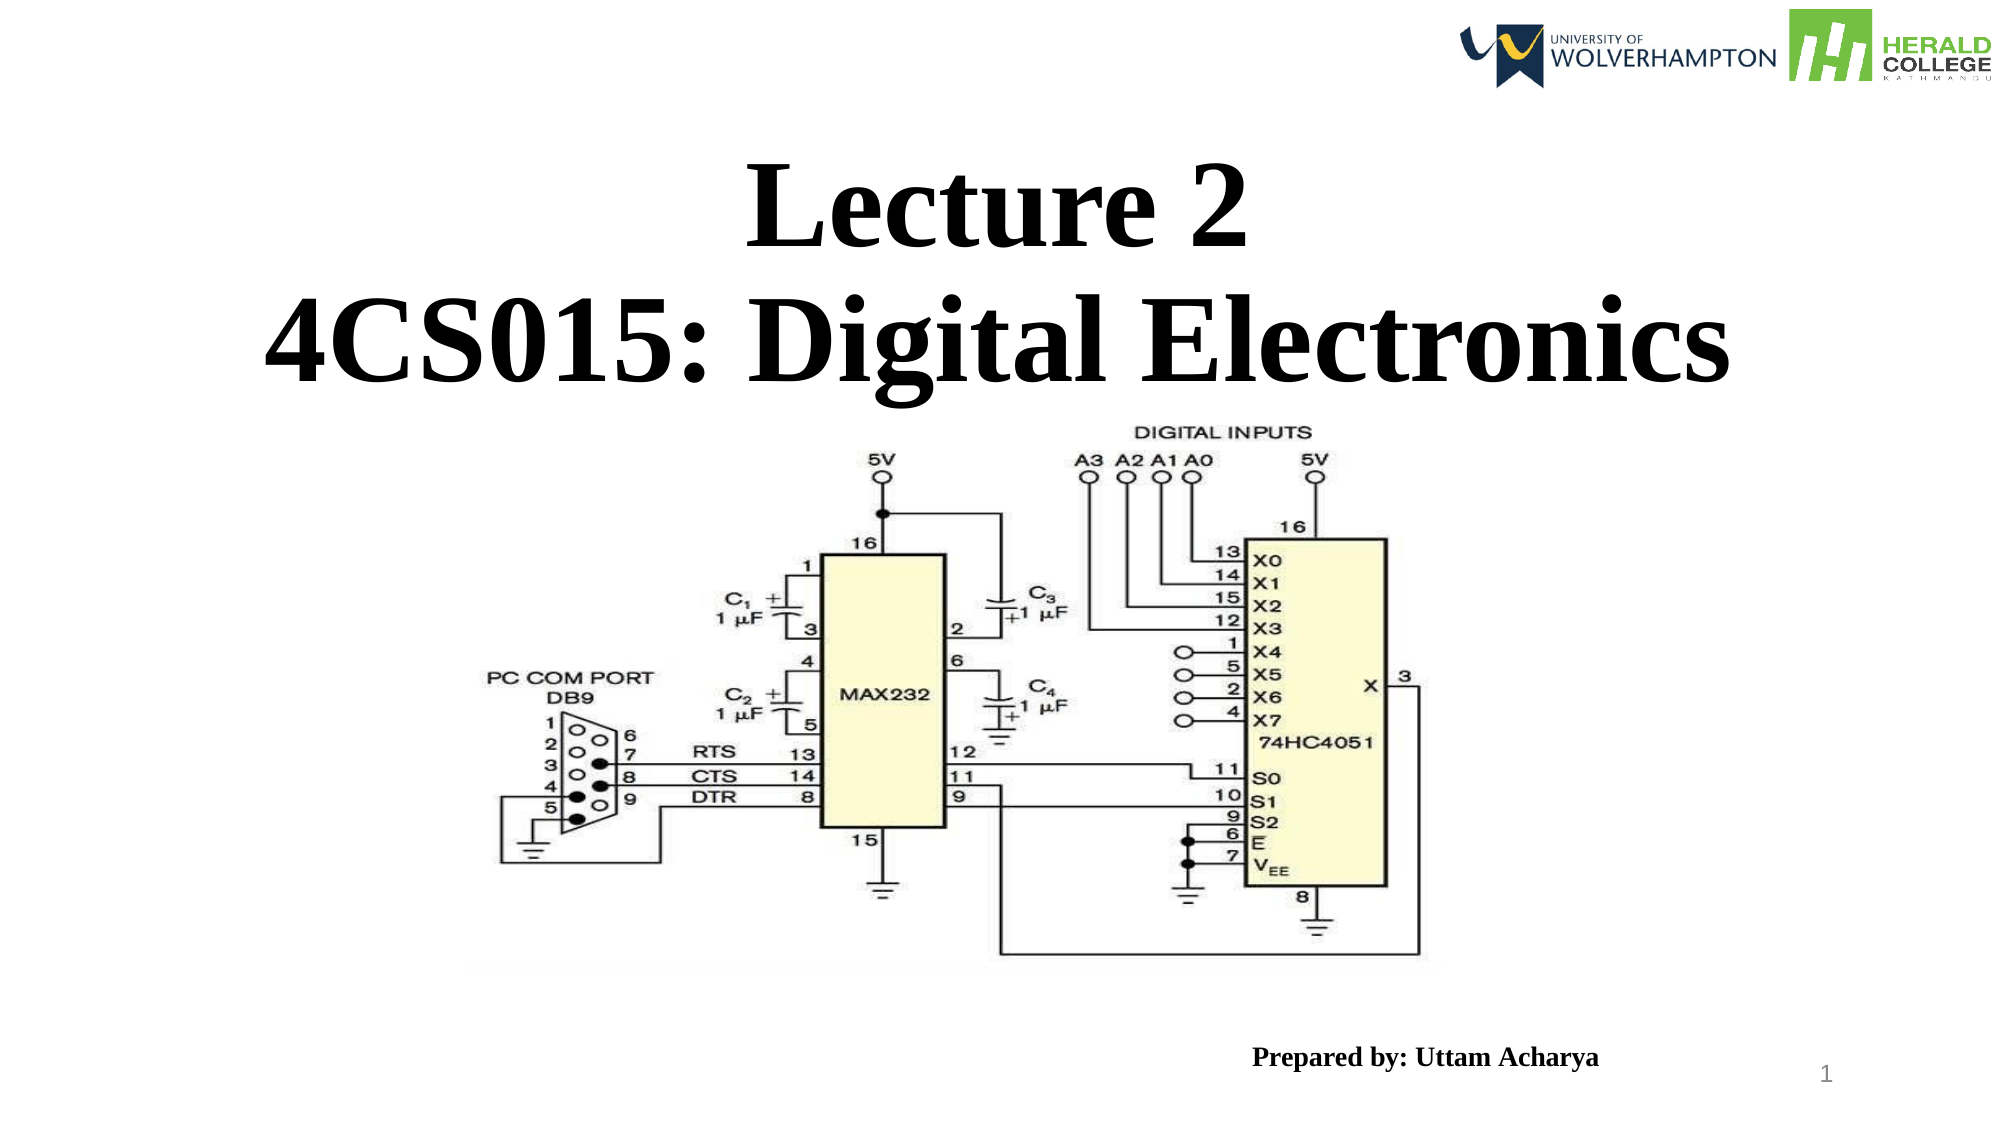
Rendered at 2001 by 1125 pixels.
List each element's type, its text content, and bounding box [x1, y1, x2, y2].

text_box [467, 425, 1442, 969]
picture [1789, 9, 1991, 81]
picture [1449, 9, 1788, 117]
text_box 1 [1813, 1057, 1854, 1088]
text_box Prepared by: Uttam Acharya [1250, 1036, 1631, 1073]
text_box Lecture 2 4CS015: Digital Electronics [263, 117, 1737, 407]
